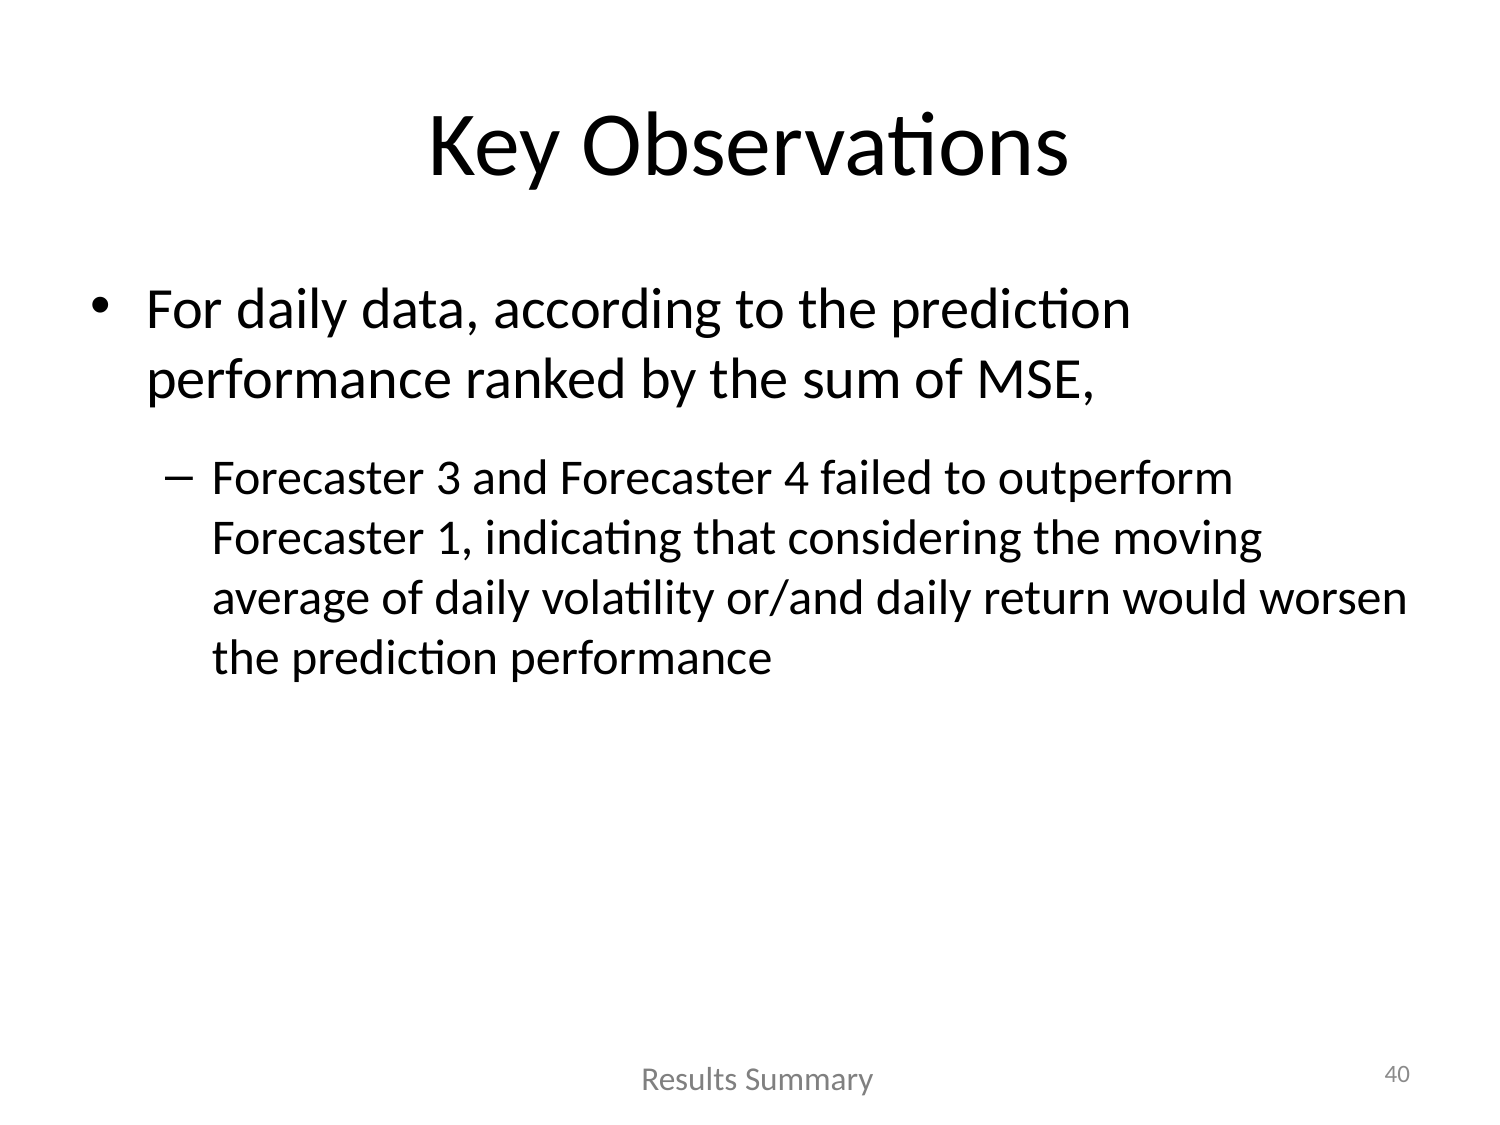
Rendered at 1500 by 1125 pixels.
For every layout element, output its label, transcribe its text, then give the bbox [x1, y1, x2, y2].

list For daily data, according to the prediction performance ranked by the sum of MSE, Forecaster 3 and Forecaster 4 failed to outperform Forecaster 1, indicating that considering the moving average of daily volatility or/and daily return would worsen the prediction performance [75, 262, 1425, 1005]
text_box Results Summary [626, 1049, 897, 1105]
title Key Observations [75, 45, 1425, 233]
slide_number 40 [1074, 1042, 1425, 1103]
